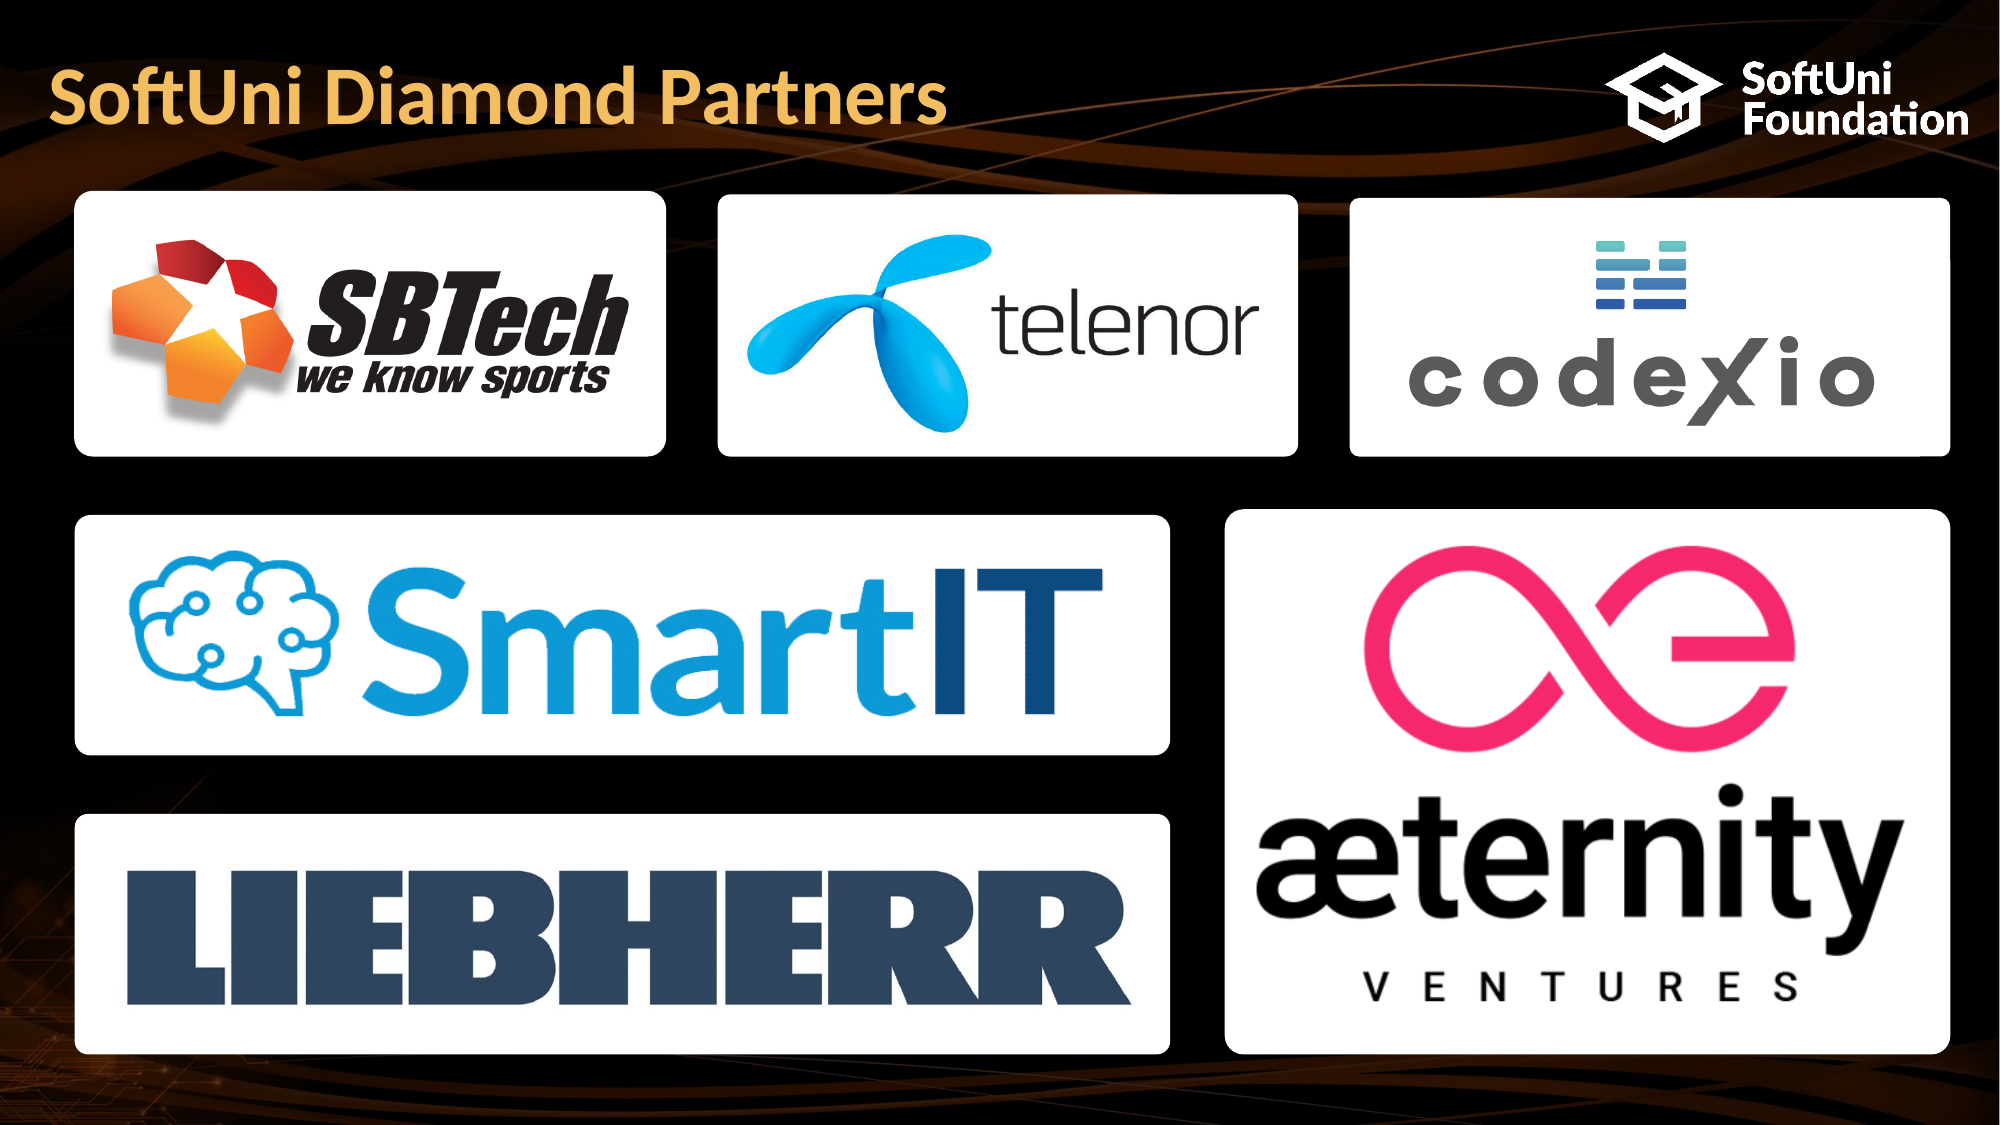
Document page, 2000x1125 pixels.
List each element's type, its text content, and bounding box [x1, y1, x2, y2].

picture [0, 0, 2000, 1125]
title SoftUni Diamond Partners [30, 6, 1602, 189]
